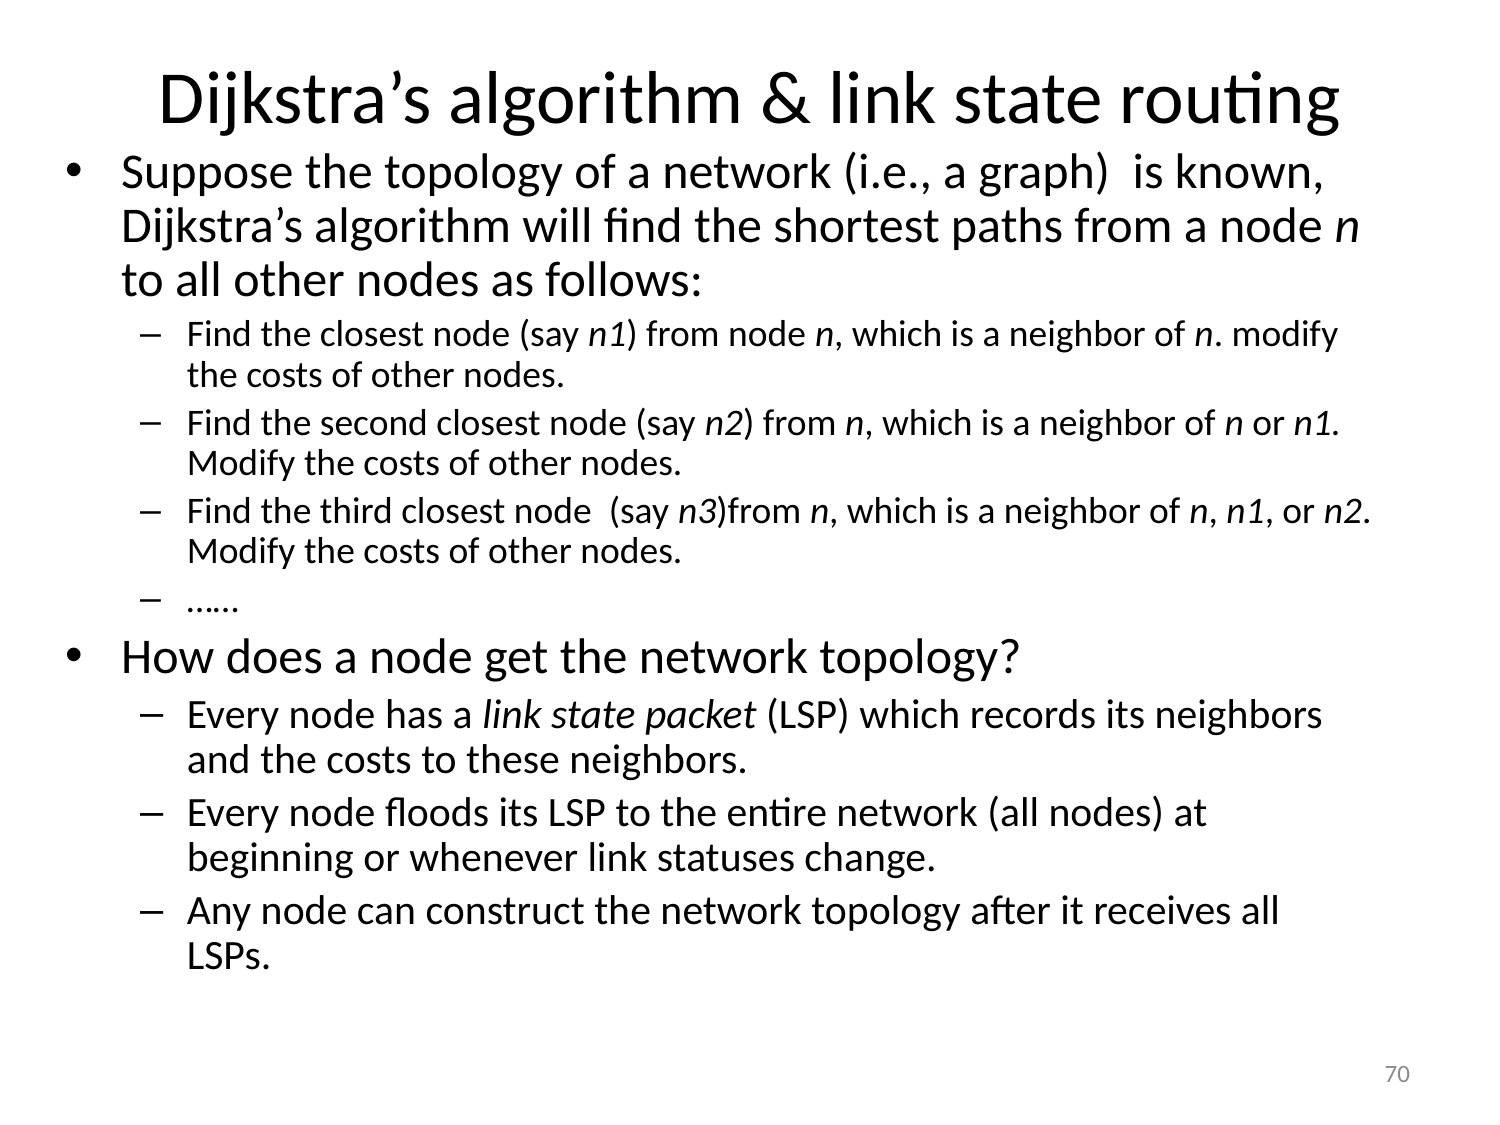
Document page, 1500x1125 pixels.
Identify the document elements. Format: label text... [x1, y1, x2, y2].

title Dijkstra’s algorithm & link state routing [112, 0, 1388, 137]
slide_number 70 [1074, 1042, 1425, 1103]
list Suppose the topology of a network (i.e., a graph) is known, Dijkstra’s algorithm will find the shortest paths from a node n to all other nodes as follows: Find the closest node (say n1) from node n, which is a neighbor of n. modify the costs of other nodes. Find the second closest node (say n2) from n, which is a neighbor of n or n1. Modify the costs of other nodes. Find the third closest node (say n3)from n, which is a neighbor of n, n1, or n2. Modify the costs of other nodes. …… How does a node get the network topology? Every node has a link state packet (LSP) which records its neighbors and the costs to these neighbors. Every node floods its LSP to the entire network (all nodes) at beginning or whenever link statuses change. Any node can construct the network topology after it receives all LSPs. [50, 137, 1388, 1063]
